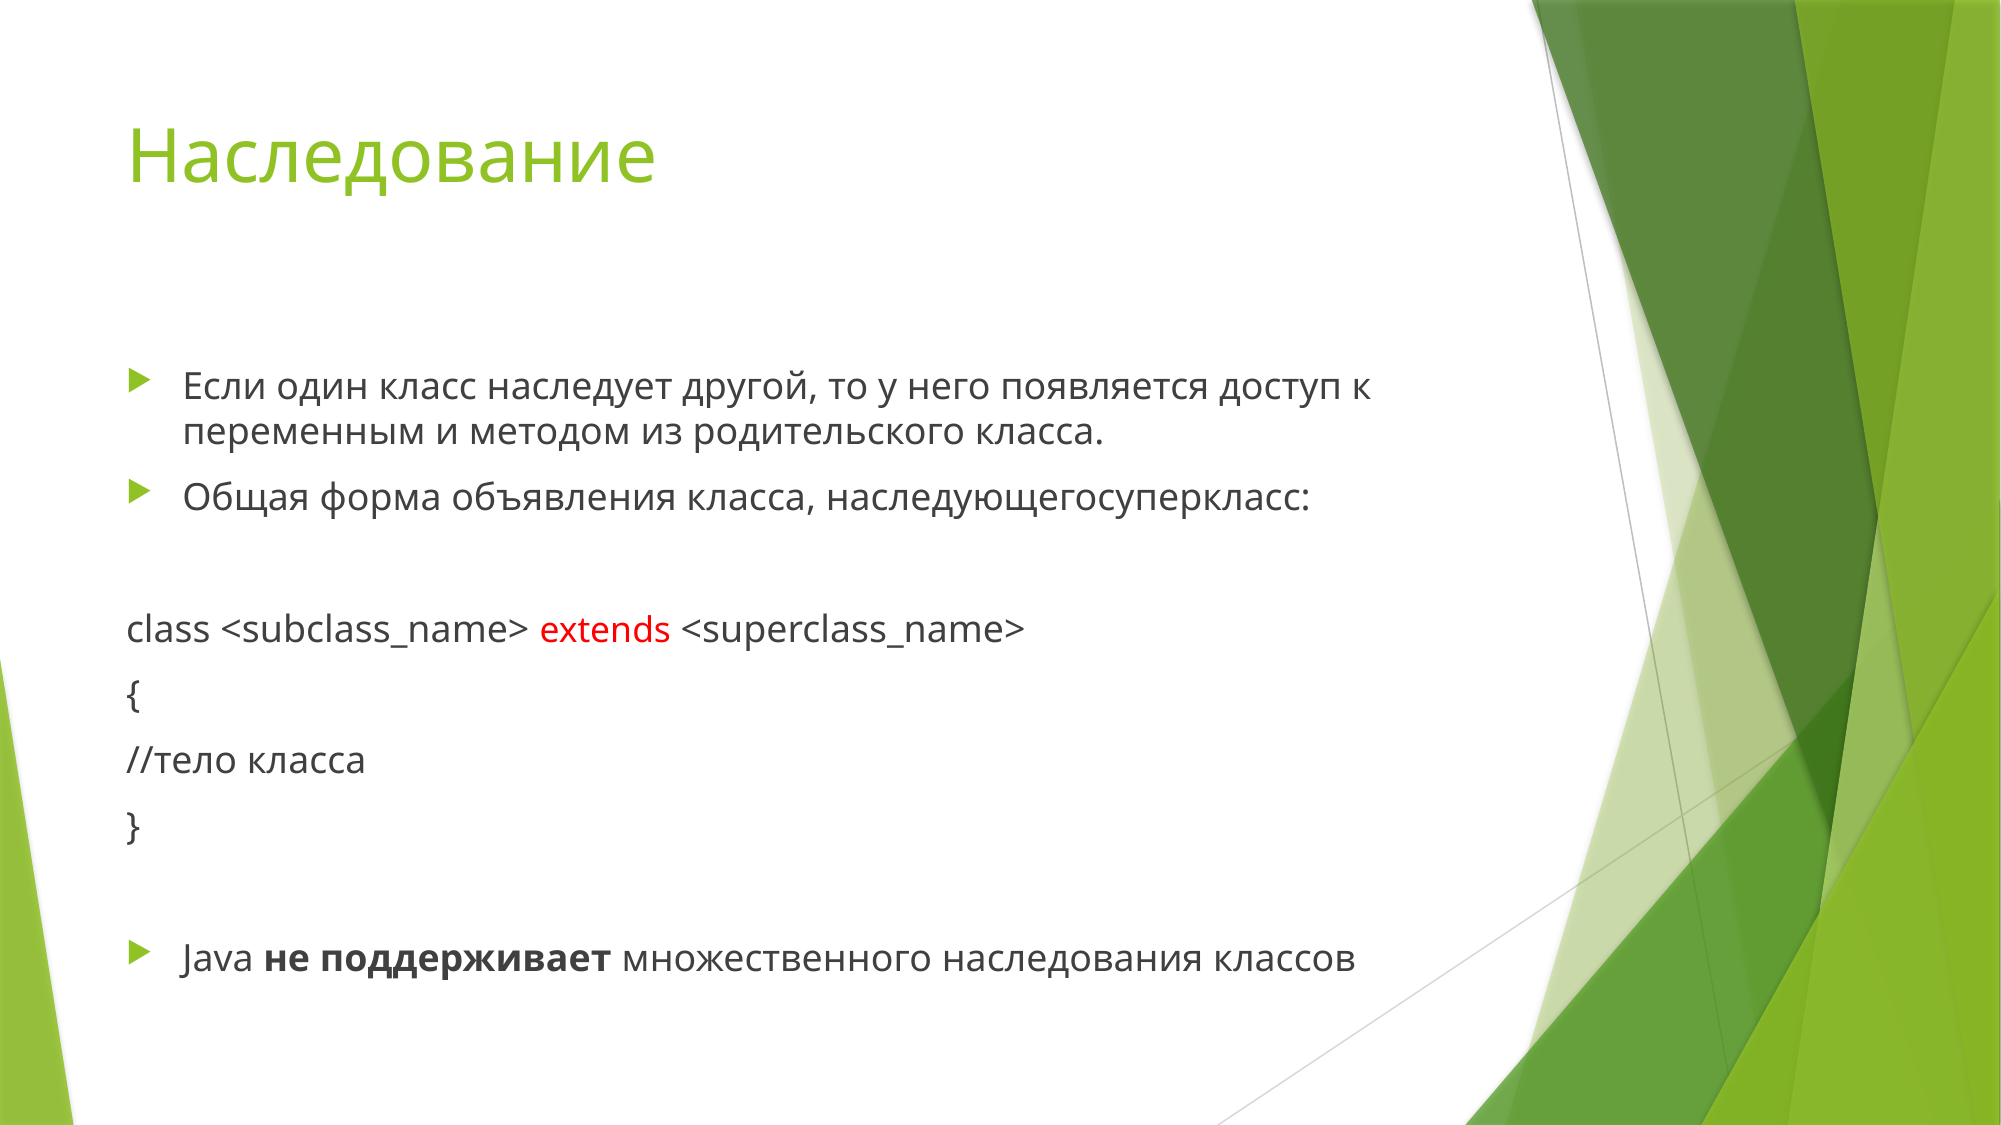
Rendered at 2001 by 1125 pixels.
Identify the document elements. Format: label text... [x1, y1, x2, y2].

title Наследование [111, 99, 1522, 317]
list Если один класс наследует другой, то у него появляется доступ к переменным и методом из родительского класса. Общая форма объявления класса, наследующегосуперкласс: class <subclass_name> extends <superclass_name> { //тело класса } Java не поддерживает множественного наследования классов [111, 354, 1522, 992]
